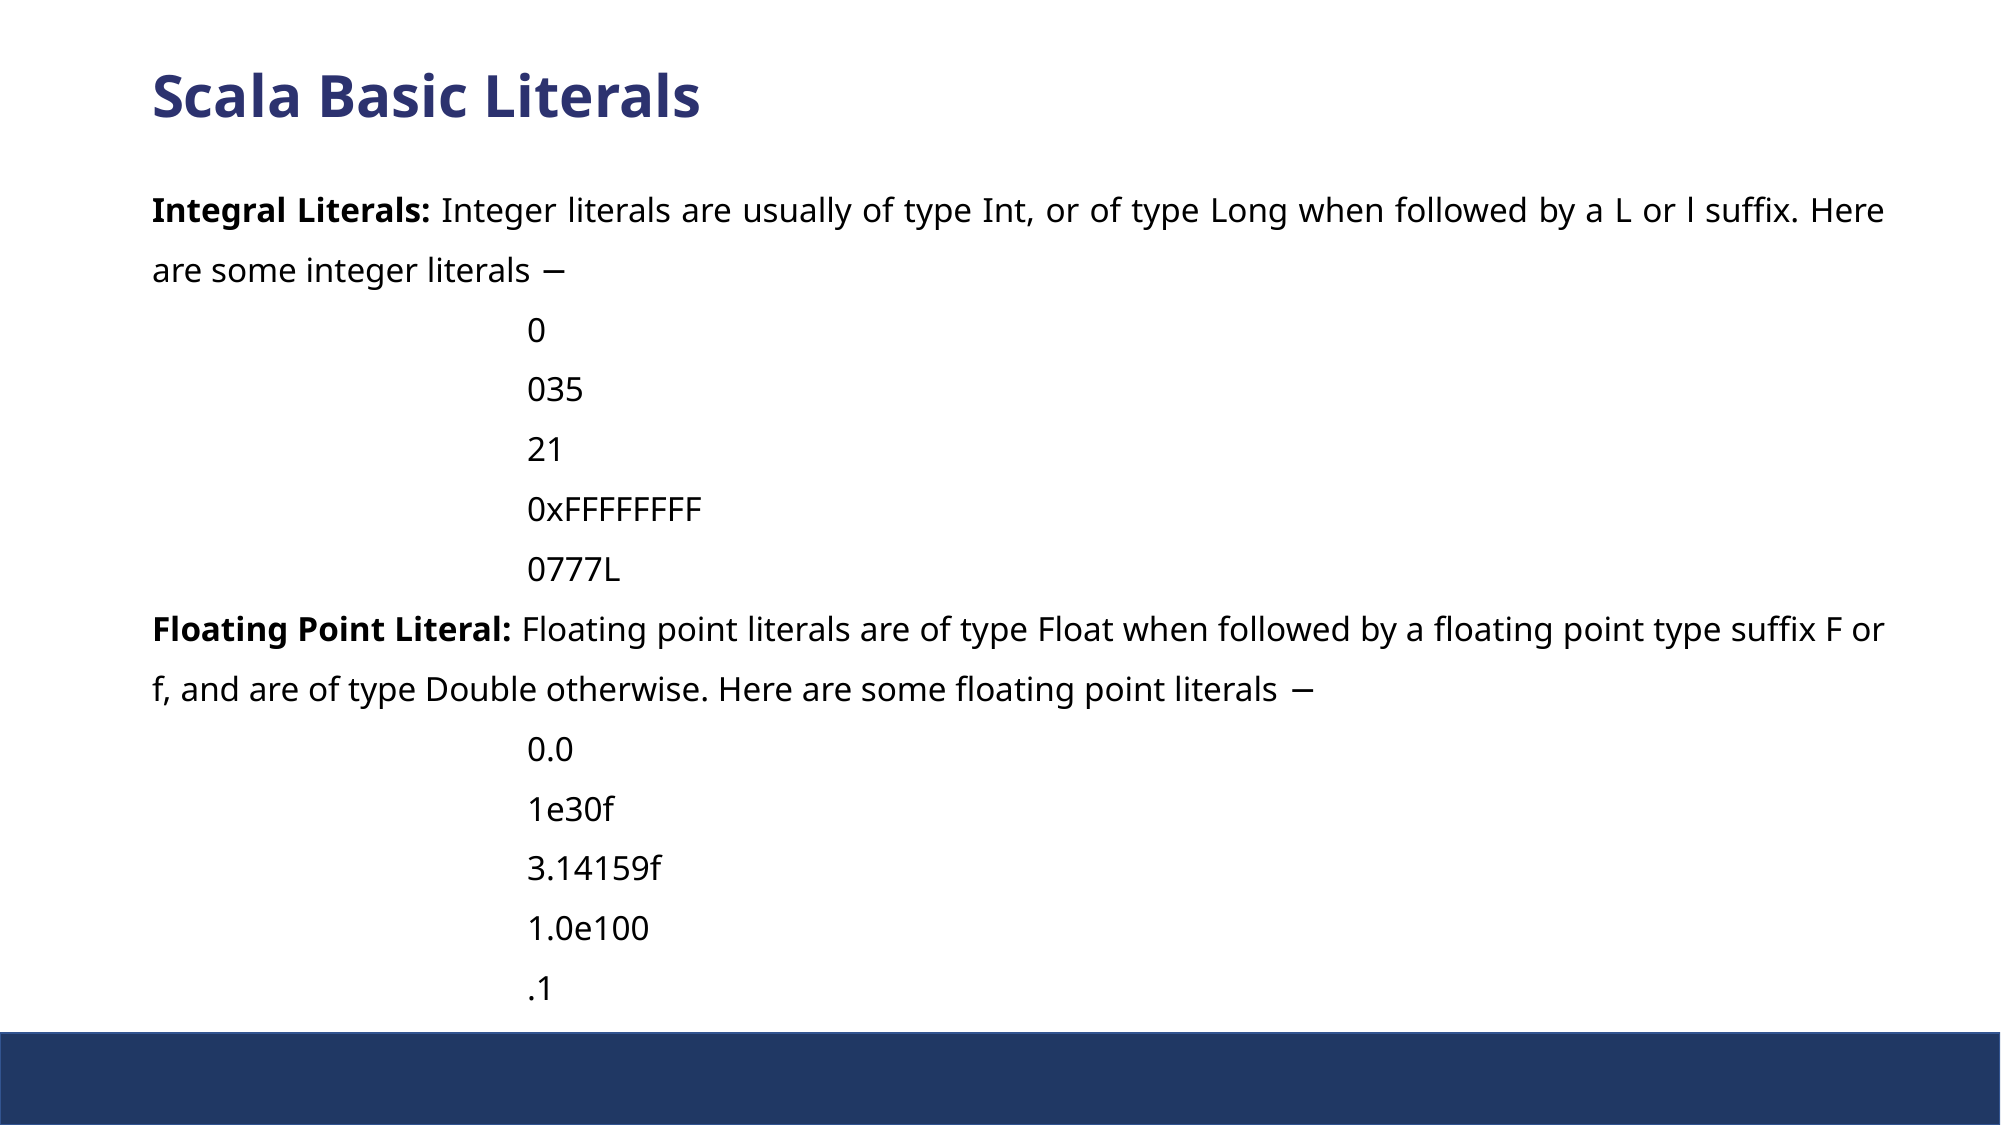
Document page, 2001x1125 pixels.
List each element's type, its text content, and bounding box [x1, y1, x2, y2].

text_box Scala Basic Literals [137, 59, 1833, 148]
text_box Integral Literals: Integer literals are usually of type Int, or of type Long when followed by a L or l suffix. Here are some integer literals − 0 035 21 0xFFFFFFFF 0777L Floating Point Literal: Floating point literals are of type Float when followed by a floating point type suffix F or f, and are of type Double otherwise. Here are some floating point literals − 0.0 1e30f 3.14159f 1.0e100 .1 [137, 161, 1903, 1015]
